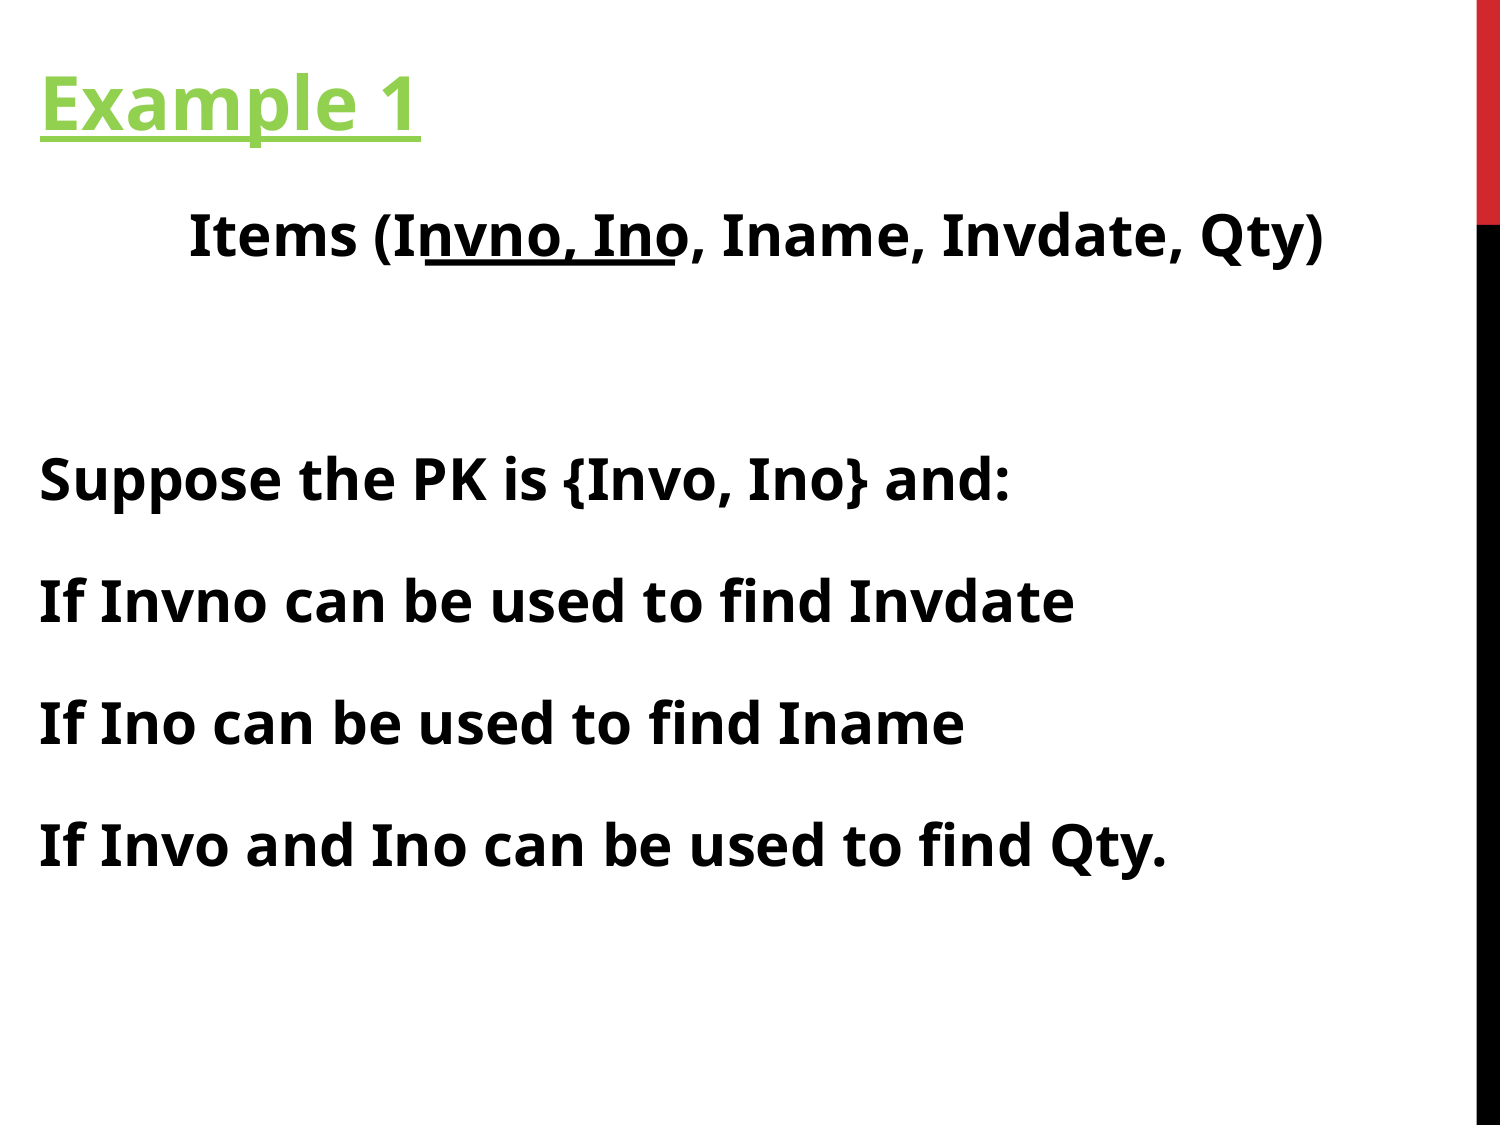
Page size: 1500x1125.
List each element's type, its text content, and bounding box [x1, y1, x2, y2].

text_box Example 1 Items (Invno, Ino, Iname, Invdate, Qty) Suppose the PK is {Invo, Ino} and: If Invno can be used to find Invdate If Ino can be used to find Iname If Invo and Ino can be used to find Qty. [24, 12, 1388, 1000]
